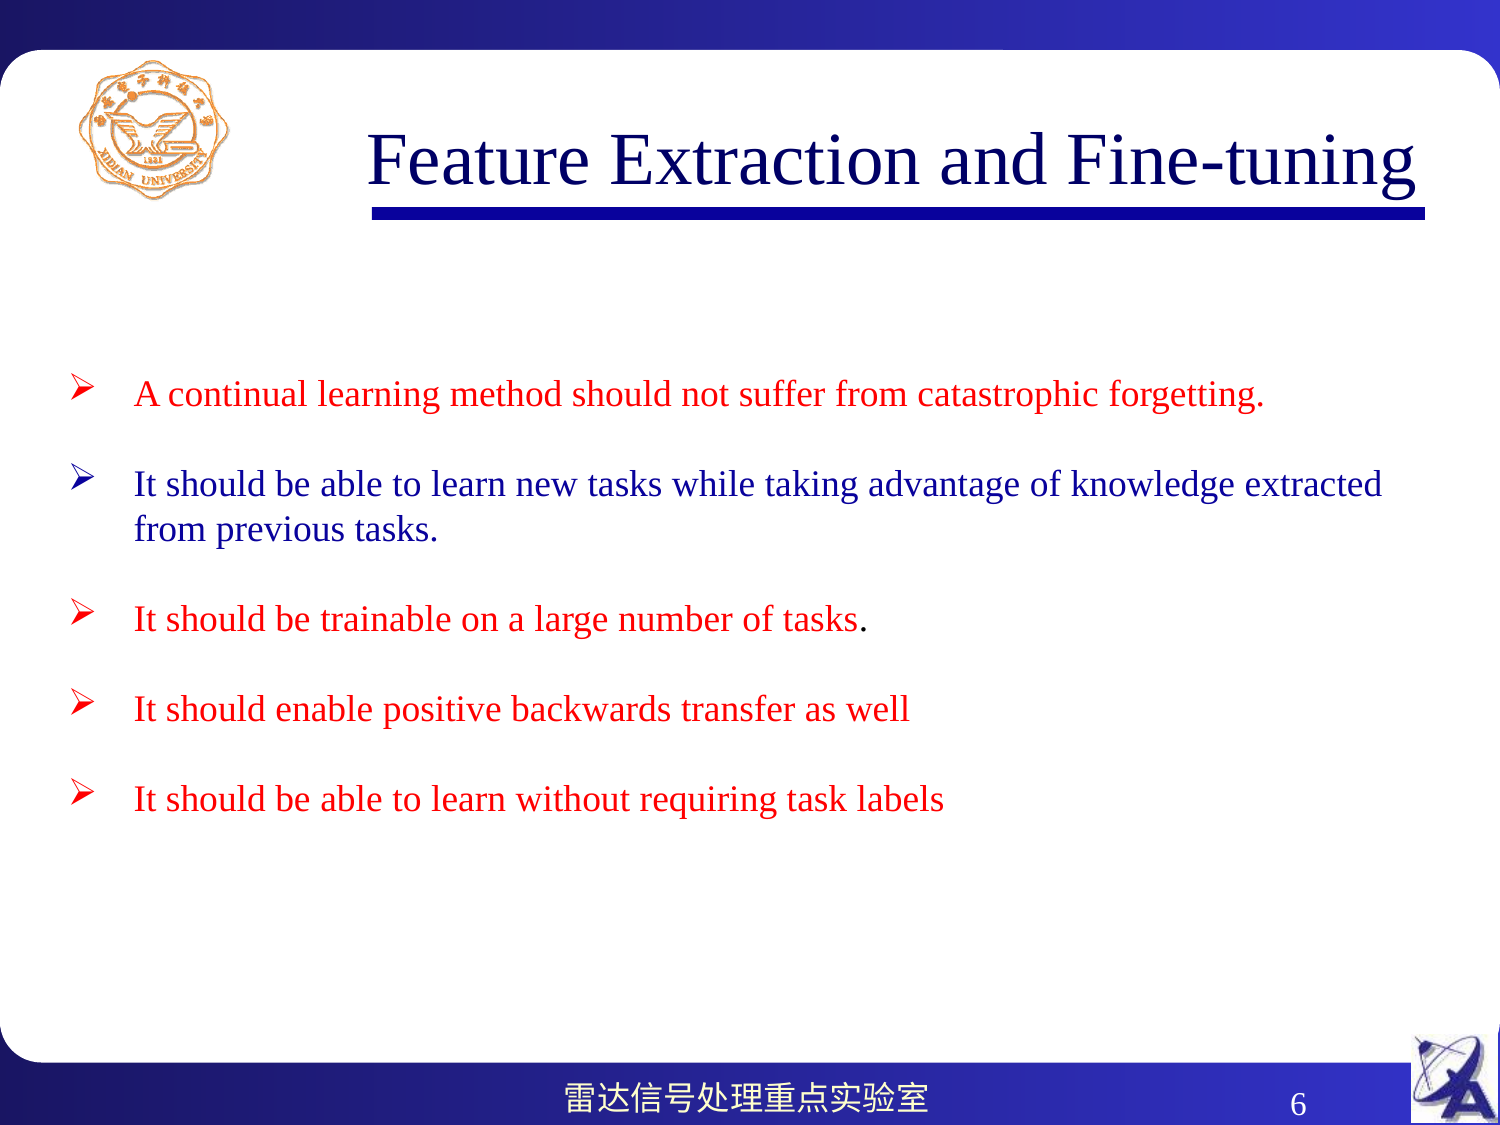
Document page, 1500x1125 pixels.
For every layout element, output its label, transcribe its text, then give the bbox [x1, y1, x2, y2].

text_box A continual learning method should not suffer from catastrophic forgetting. It should be able to learn new tasks while taking advantage of knowledge extracted from previous tasks. It should be trainable on a large number of tasks. It should enable positive backwards transfer as well It should be able to learn without requiring task labels [53, 361, 1436, 872]
title Feature Extraction and Fine-tuning [88, 137, 1500, 263]
picture [1411, 1034, 1498, 1123]
text_box A continual learning method should not suffer from catastrophic forgetting. It should be able to learn new tasks while taking advantage of knowledge extracted from previous tasks. It should be trainable on a large number of tasks. It should enable positive backwards transfer as well It should be able to learn without requiring task labels [76, 54, 231, 202]
slide_number 6 [1234, 1074, 1322, 1125]
